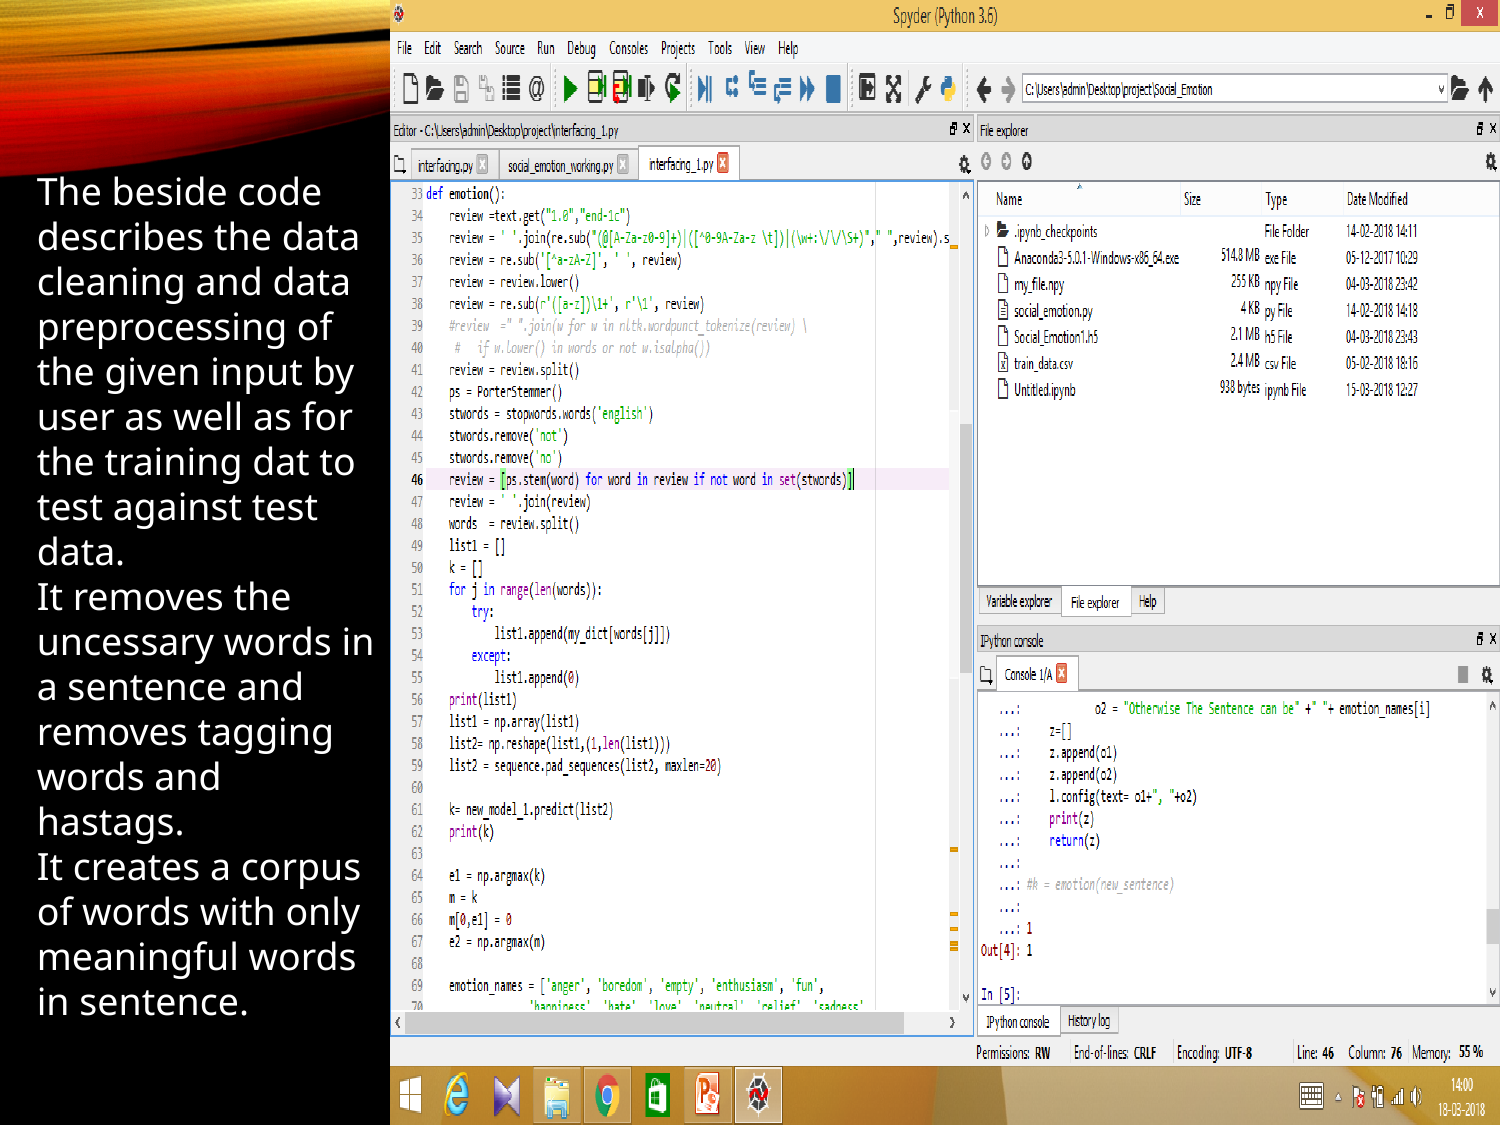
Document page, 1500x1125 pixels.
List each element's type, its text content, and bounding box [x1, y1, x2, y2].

picture [0, 0, 1500, 1125]
text_box The beside code describes the data cleaning and data preprocessing of the given input by user as well as for the training dat to test against test data. It removes the uncessary words in a sentence and removes tagging words and hastags. It creates a corpus of words with only meaningful words in sentence. [29, 160, 384, 1121]
